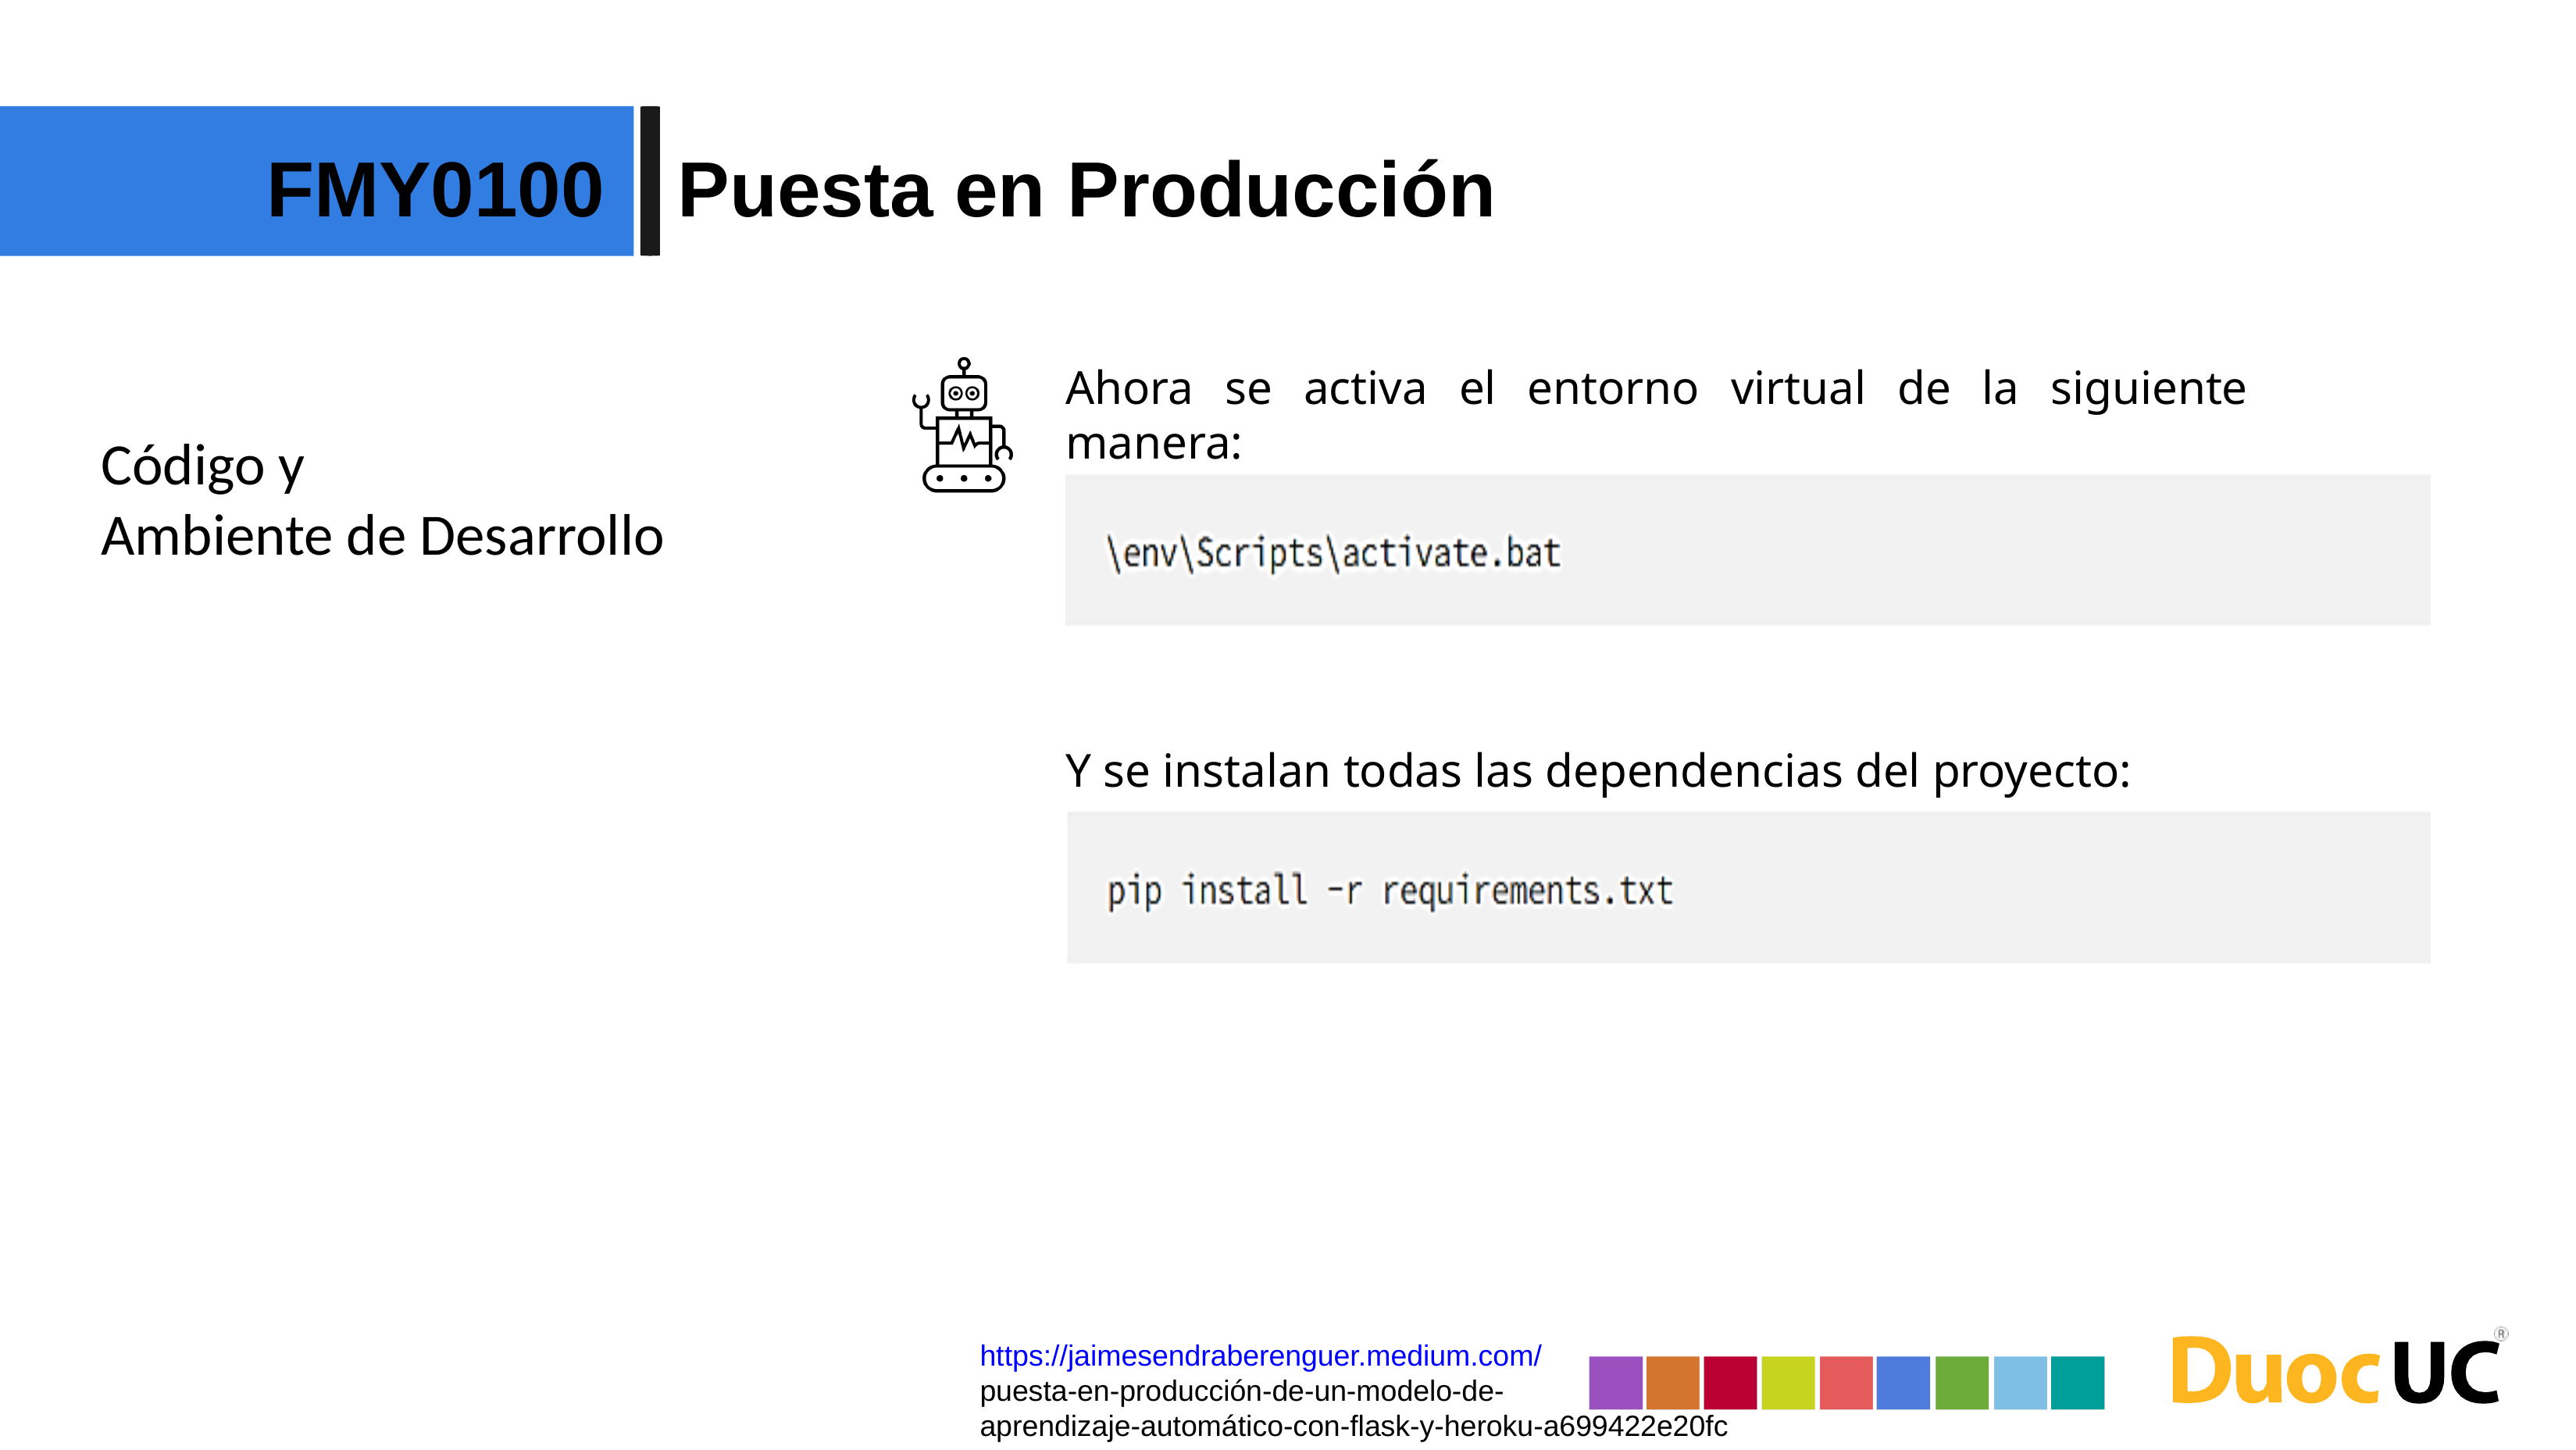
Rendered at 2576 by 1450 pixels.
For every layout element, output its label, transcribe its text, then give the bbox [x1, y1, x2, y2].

text_box Código y Ambiente de Desarrollo [89, 420, 677, 573]
picture [1065, 470, 2431, 630]
list Puesta en Producción [677, 138, 1971, 234]
text_box https://jaimesendraberenguer.medium.com/ puesta-en-producción-de-un-modelo-de- aprendizaje-automático-con-flask-y-heroku-a699422e20fc [968, 1330, 1749, 1448]
text_box Ahora se activa el entorno virtual de la siguiente manera: Y se instalan todas las dependencias del proyecto: [1065, 637, 2248, 811]
list FMY0100 [67, 138, 605, 234]
picture [1579, 1327, 2121, 1434]
picture [2494, 1327, 2509, 1341]
picture [1066, 810, 2431, 970]
picture [883, 346, 1044, 506]
text_box Ahora se activa el entorno virtual de la siguiente manera: Y se instalan todas las dependencias del proyecto: [1065, 347, 2248, 470]
